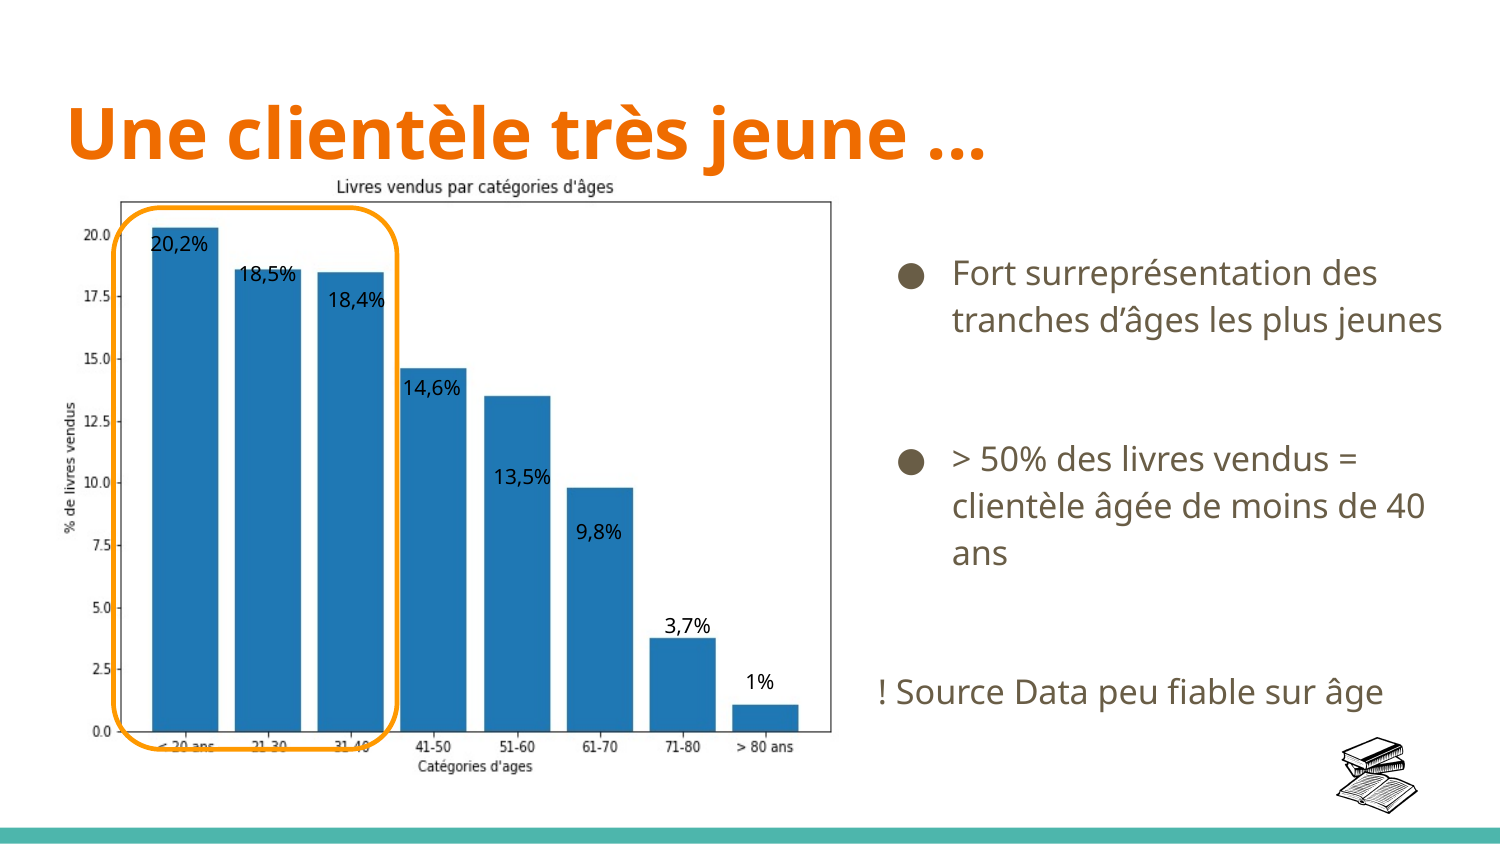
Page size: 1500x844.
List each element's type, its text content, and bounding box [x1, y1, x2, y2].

picture [1336, 750, 1418, 814]
text_box Fort surreprésentation des tranches d’âges les plus jeunes > 50% des livres vendus = clientèle âgée de moins de 40 ans ! Source Data peu fiable sur âge [863, 207, 1463, 750]
picture [55, 175, 839, 783]
text_box Une clientèle très jeune ... [51, 72, 1449, 189]
